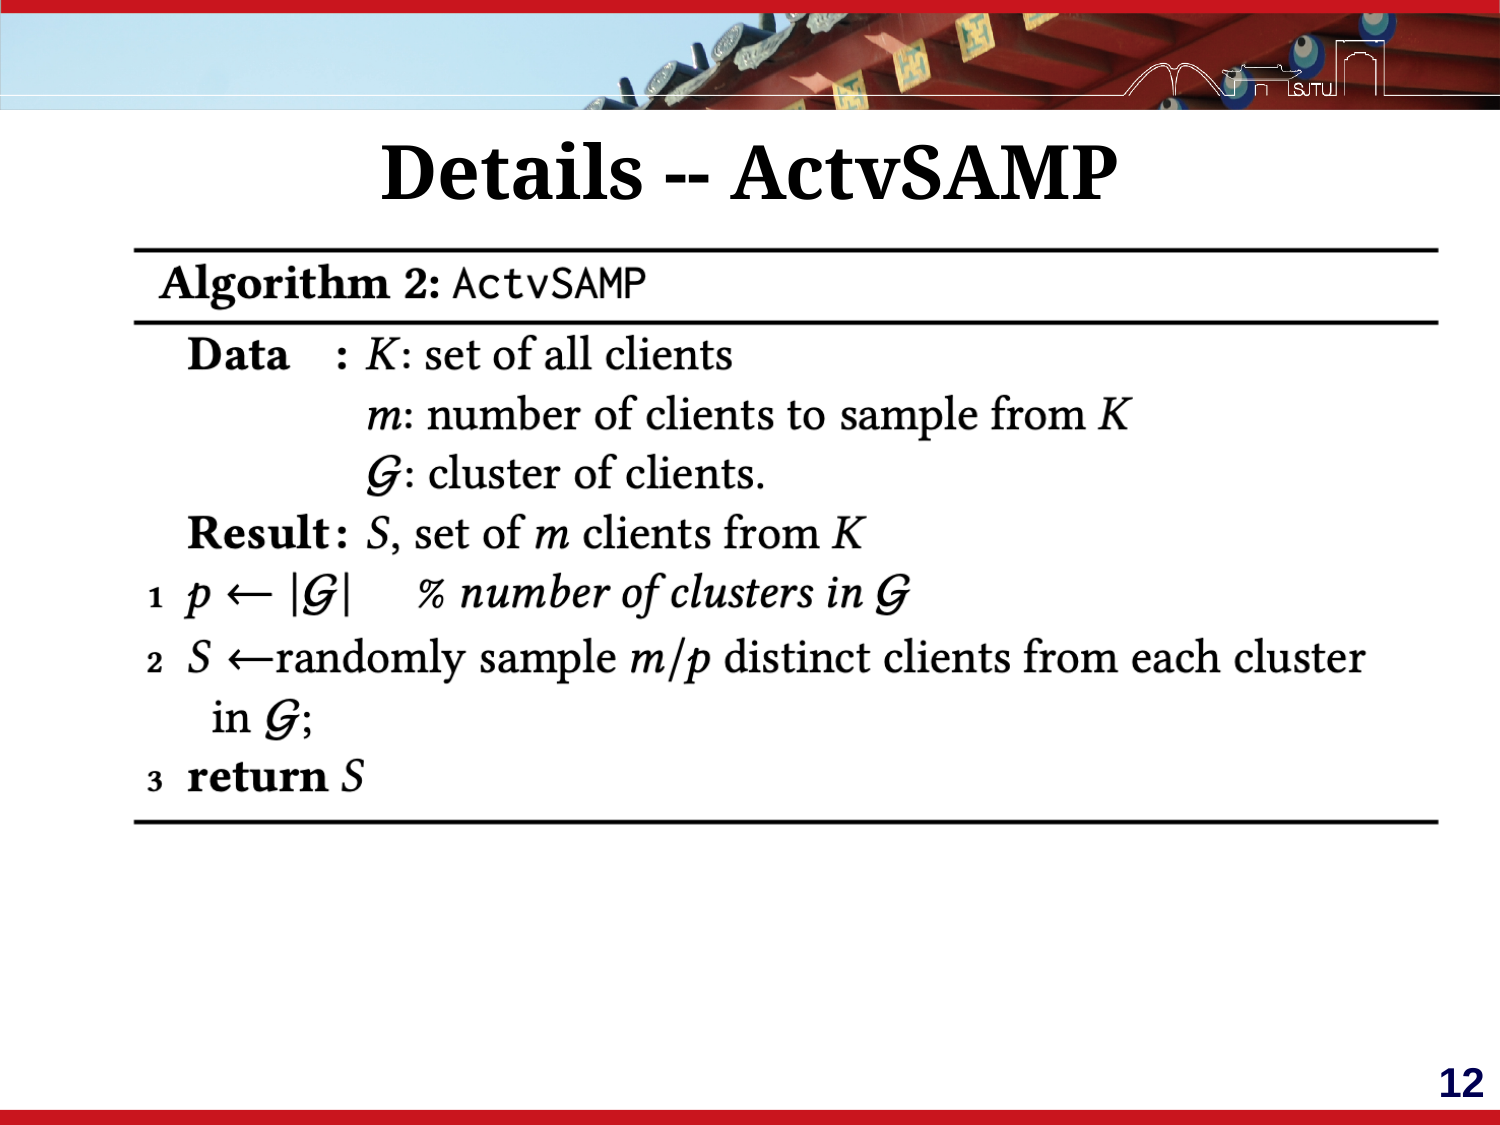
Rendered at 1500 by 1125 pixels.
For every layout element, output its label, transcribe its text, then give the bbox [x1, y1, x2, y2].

picture [0, 0, 1500, 110]
title Details -- ActvSAMP [37, 119, 1463, 232]
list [112, 224, 1463, 839]
slide_number 12 [1387, 1037, 1500, 1125]
